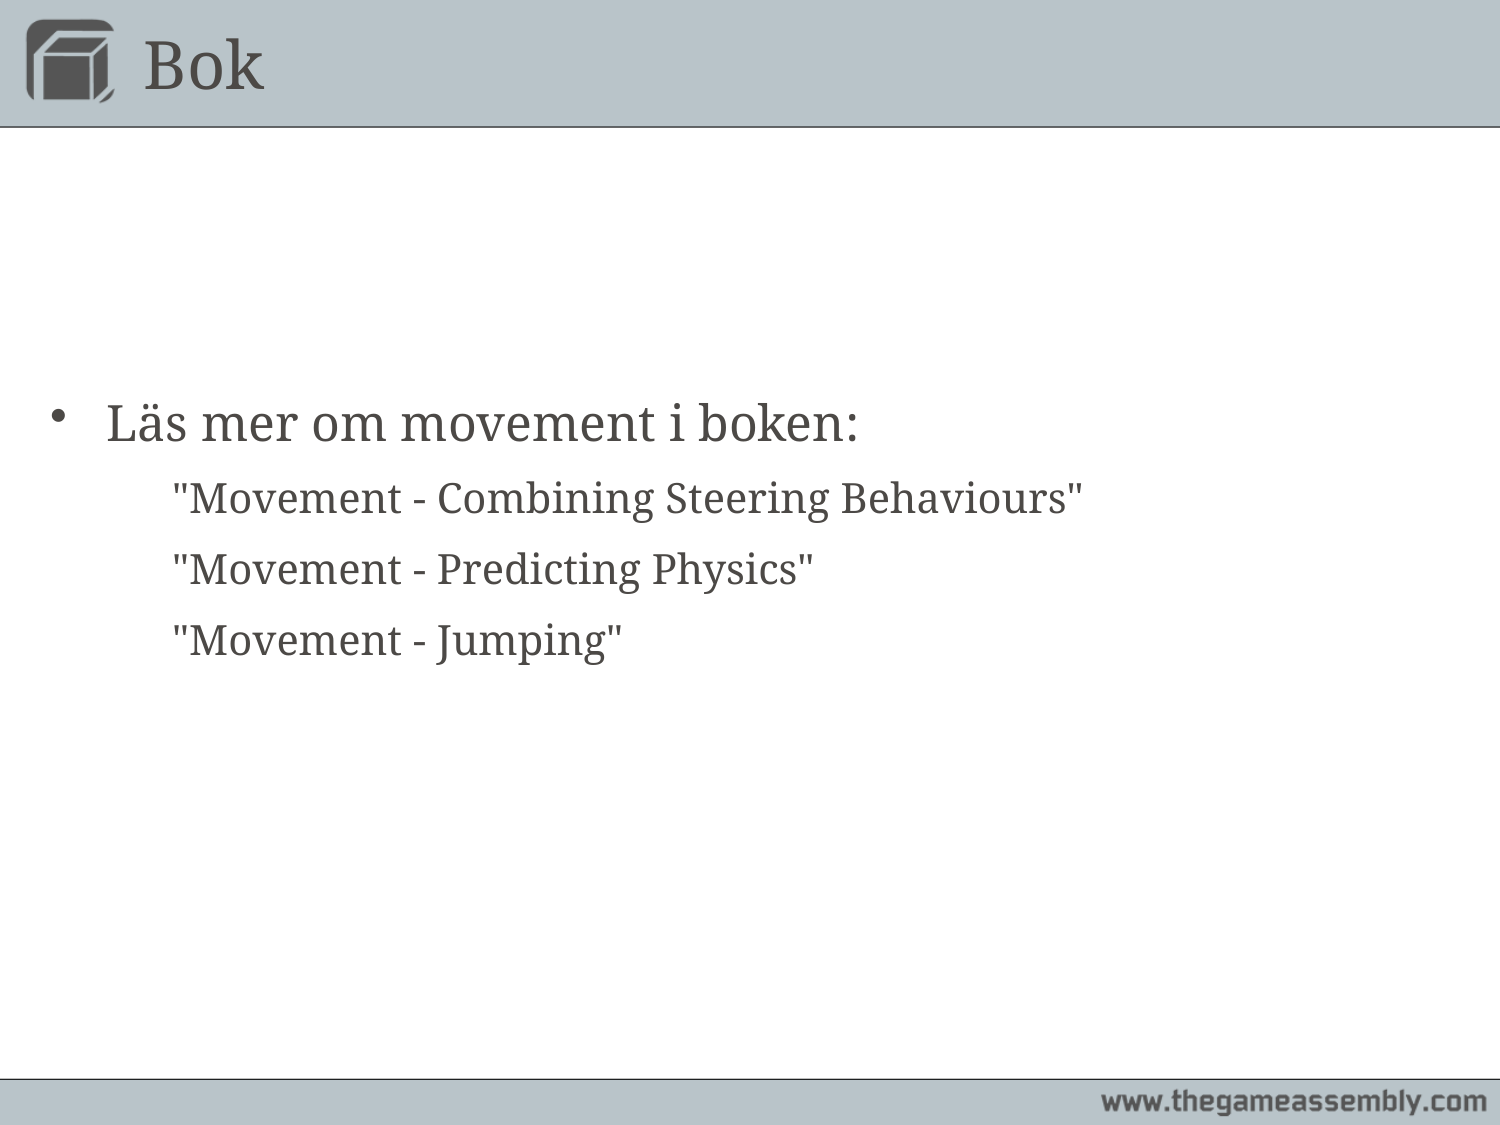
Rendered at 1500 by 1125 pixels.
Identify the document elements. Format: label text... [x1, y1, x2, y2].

picture [0, 0, 1500, 1125]
title Bok [128, 0, 1500, 126]
list Läs mer om movement i boken: "Movement - Combining Steering Behaviours" "Movement - Predicting Physics" "Movement - Jumping" [35, 128, 1465, 1079]
